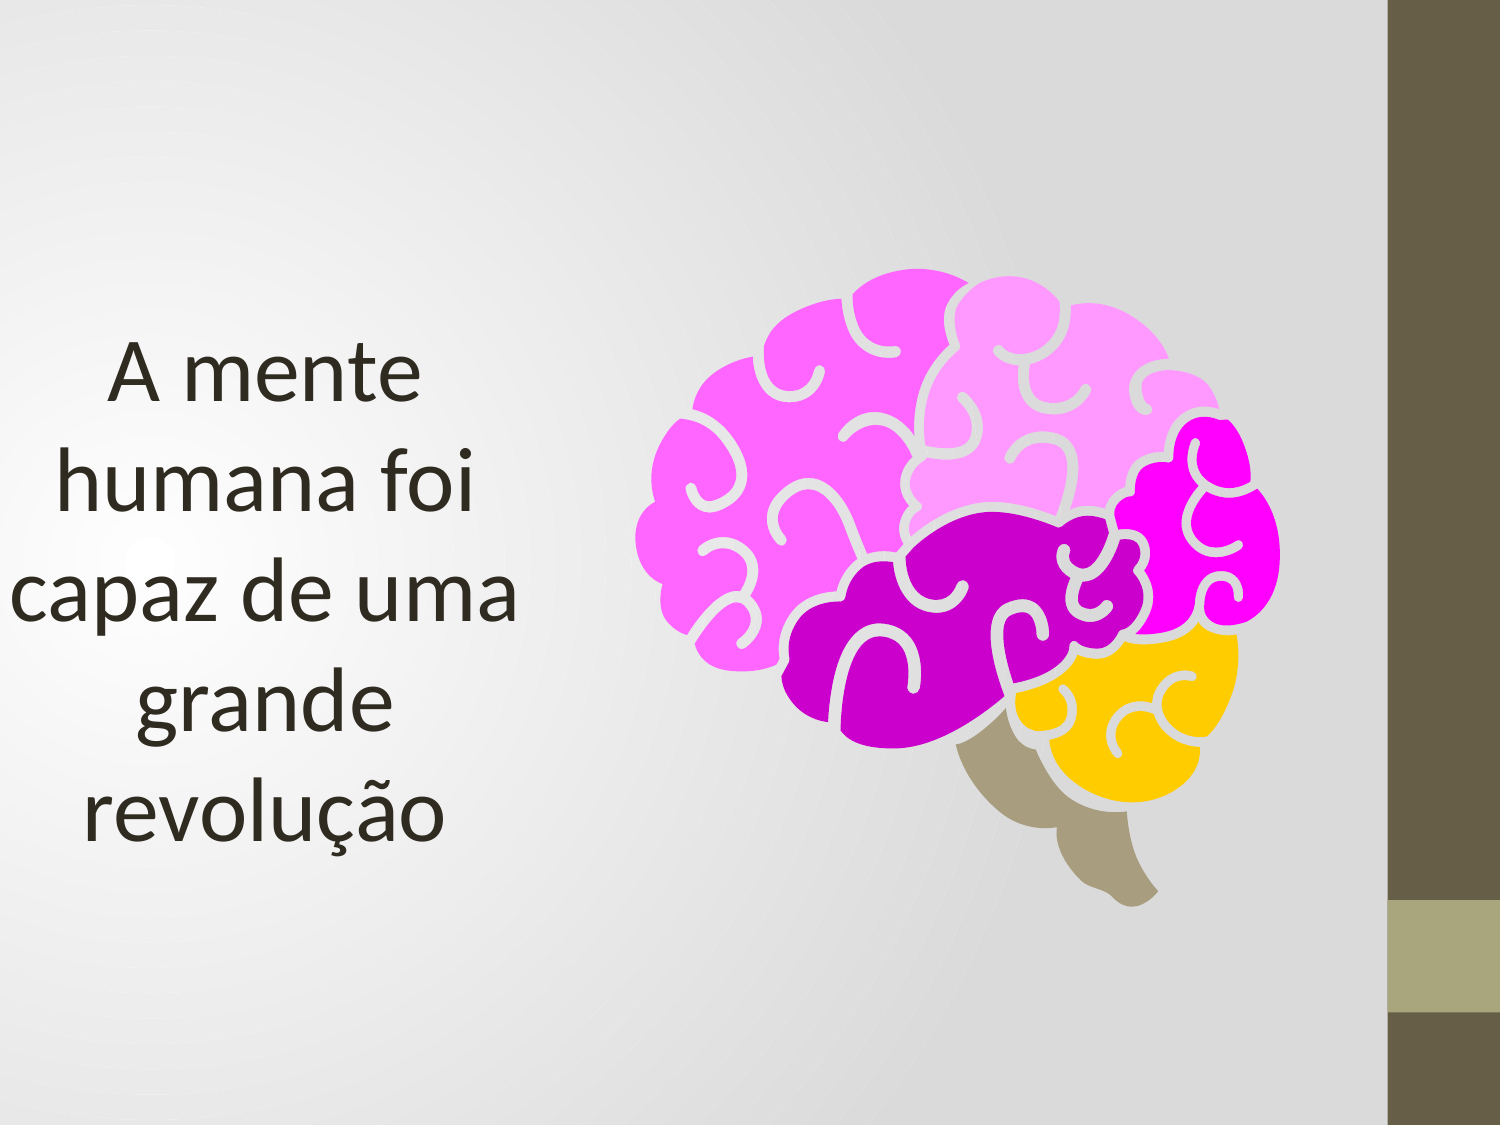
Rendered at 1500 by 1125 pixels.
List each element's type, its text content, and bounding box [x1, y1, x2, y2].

text_box A mente humana foi capaz de uma grande revolução [0, 302, 545, 868]
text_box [631, 268, 1283, 908]
